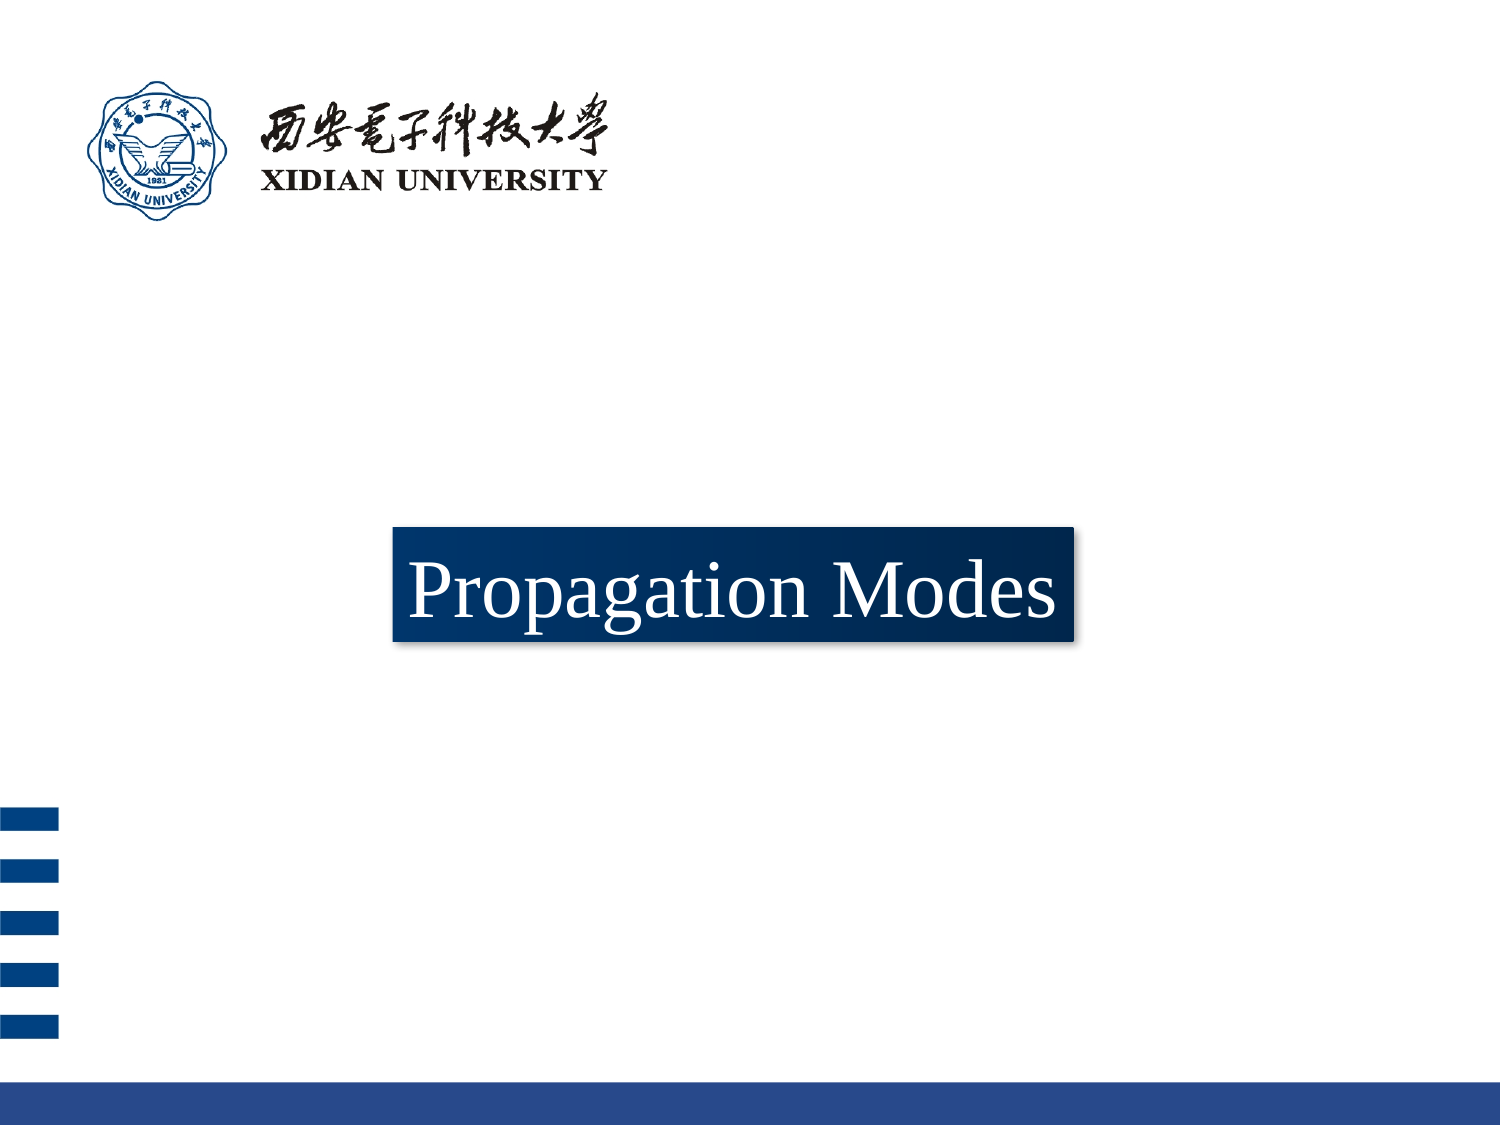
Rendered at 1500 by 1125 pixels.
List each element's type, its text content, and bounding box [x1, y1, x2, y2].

picture [0, 0, 1500, 1082]
text_box Propagation Modes [392, 527, 1074, 642]
